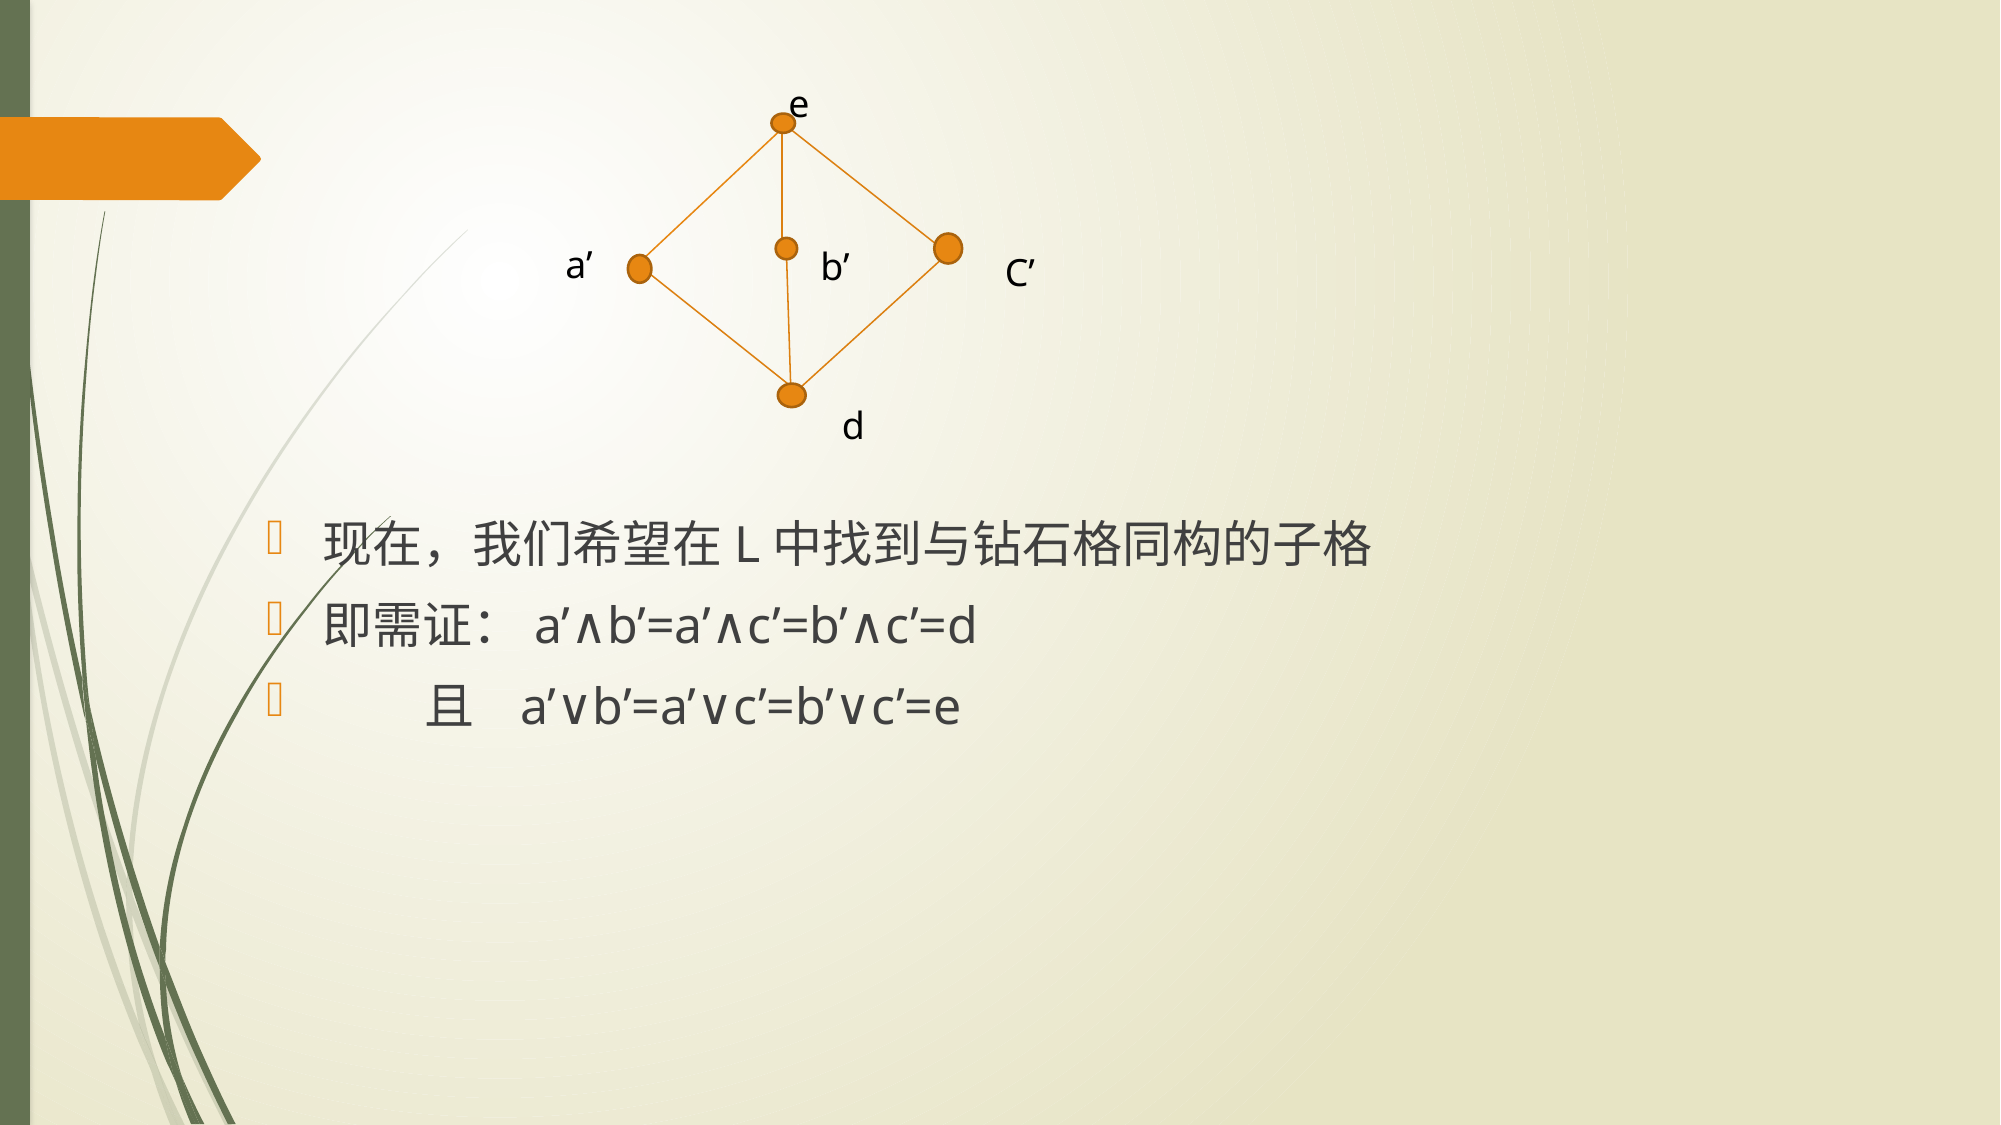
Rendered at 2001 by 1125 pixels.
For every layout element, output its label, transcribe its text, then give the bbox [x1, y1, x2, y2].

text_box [783, 124, 948, 251]
text_box a’ [550, 233, 615, 294]
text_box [642, 128, 780, 260]
text_box C’ [990, 242, 1057, 302]
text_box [790, 246, 956, 397]
text_box [626, 254, 648, 285]
text_box [951, 232, 964, 258]
text_box [776, 396, 802, 409]
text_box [644, 269, 785, 389]
list 现在，我们希望在L中找到与钻石格同构的子格 即需证：a’∧b’=a’∧c’=b’∧c’=d 且 a’∨b’=a’∨c’=b’∨c’=e [251, 505, 1714, 1125]
text_box d [827, 405, 883, 454]
text_box e [773, 72, 813, 127]
